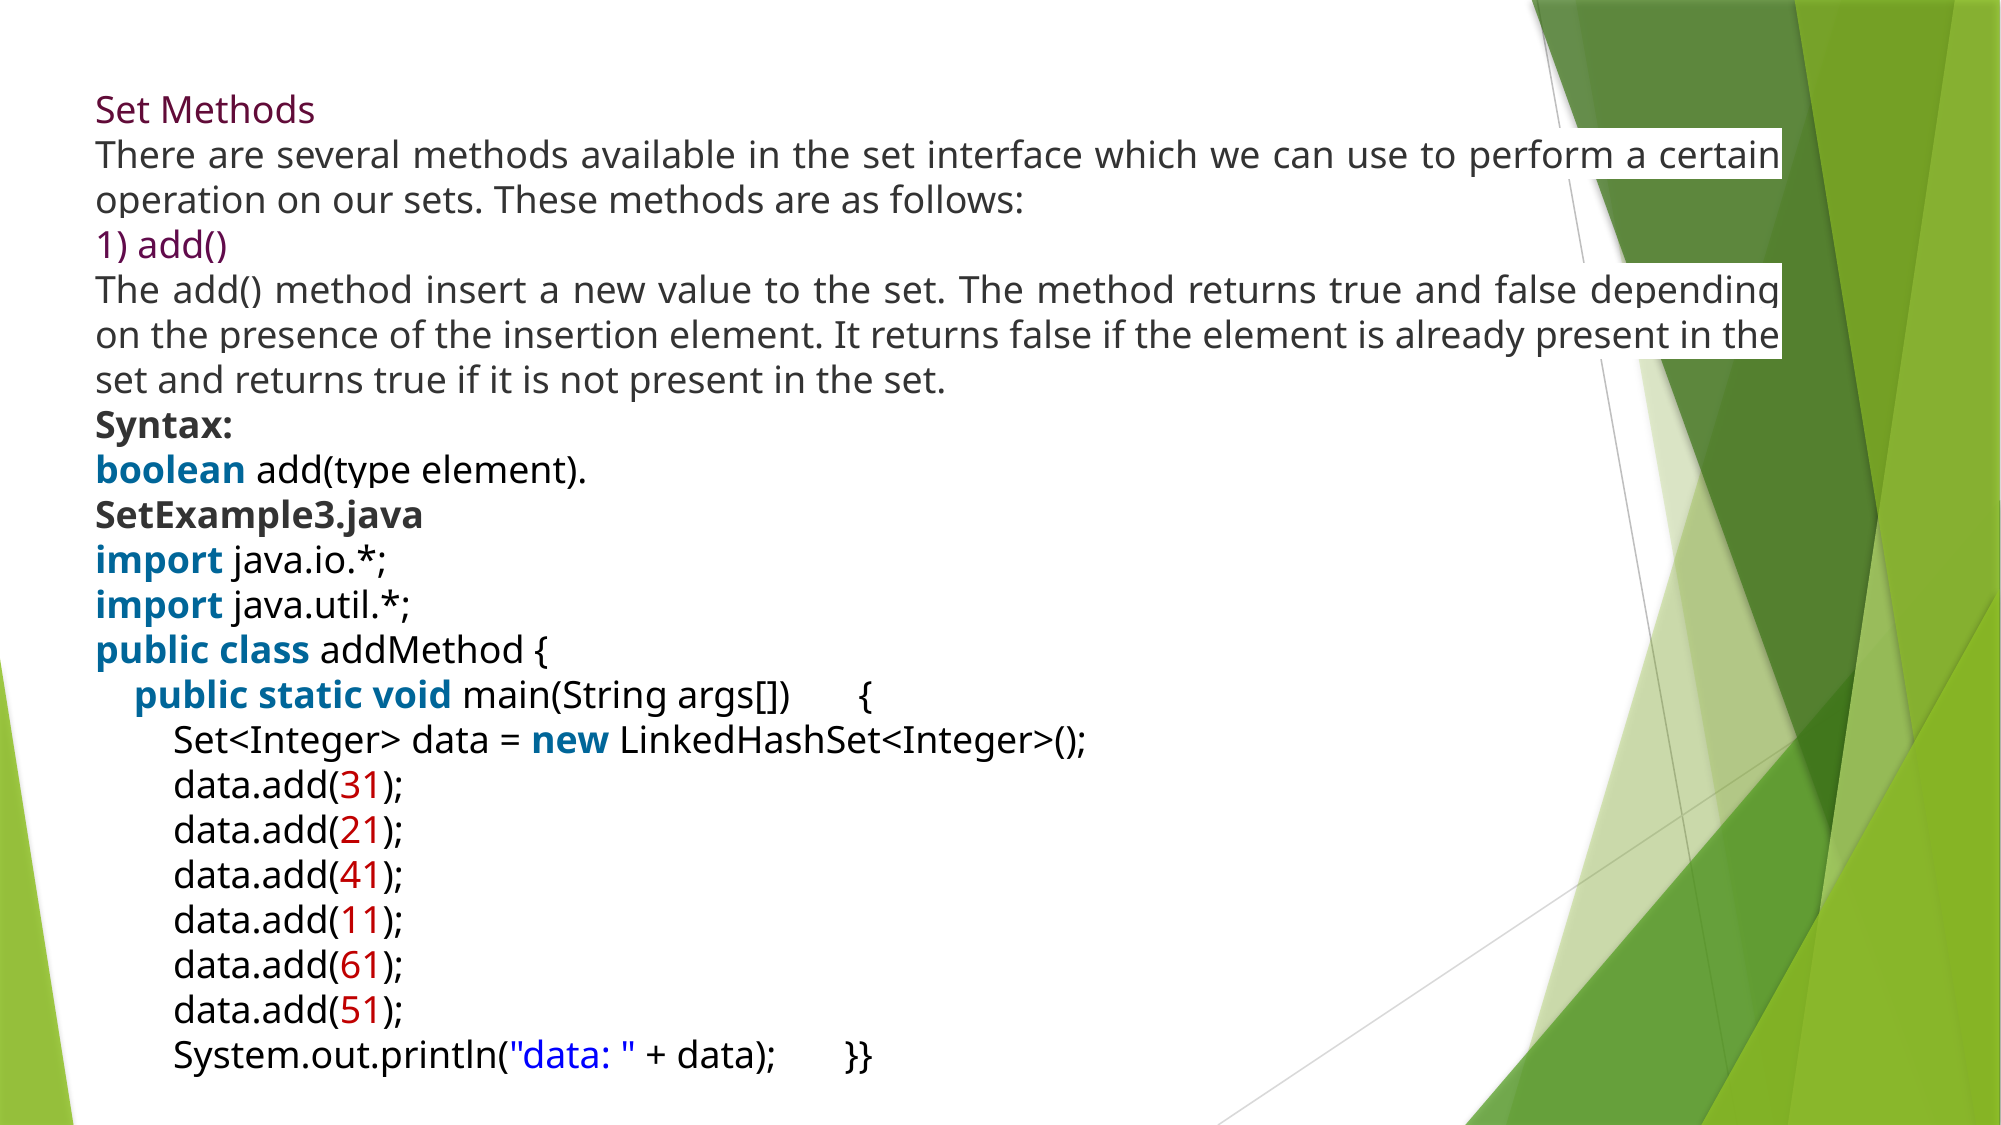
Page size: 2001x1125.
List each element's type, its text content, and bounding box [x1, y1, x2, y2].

text_box Set Methods There are several methods available in the set interface which we can use to perform a certain operation on our sets. These methods are as follows: 1) add() The add() method insert a new value to the set. The method returns true and false depending on the presence of the insertion element. It returns false if the element is already present in the set and returns true if it is not present in the set. Syntax: boolean add(type element). SetExample3.java import java.io.*; import java.util.*; public class addMethod { public static void main(String args[]) { Set<Integer> data = new LinkedHashSet<Integer>(); data.add(31); data.add(21); data.add(41); data.add(11); data.add(61); data.add(51); System.out.println("data: " + data); }} [80, 78, 1798, 1084]
